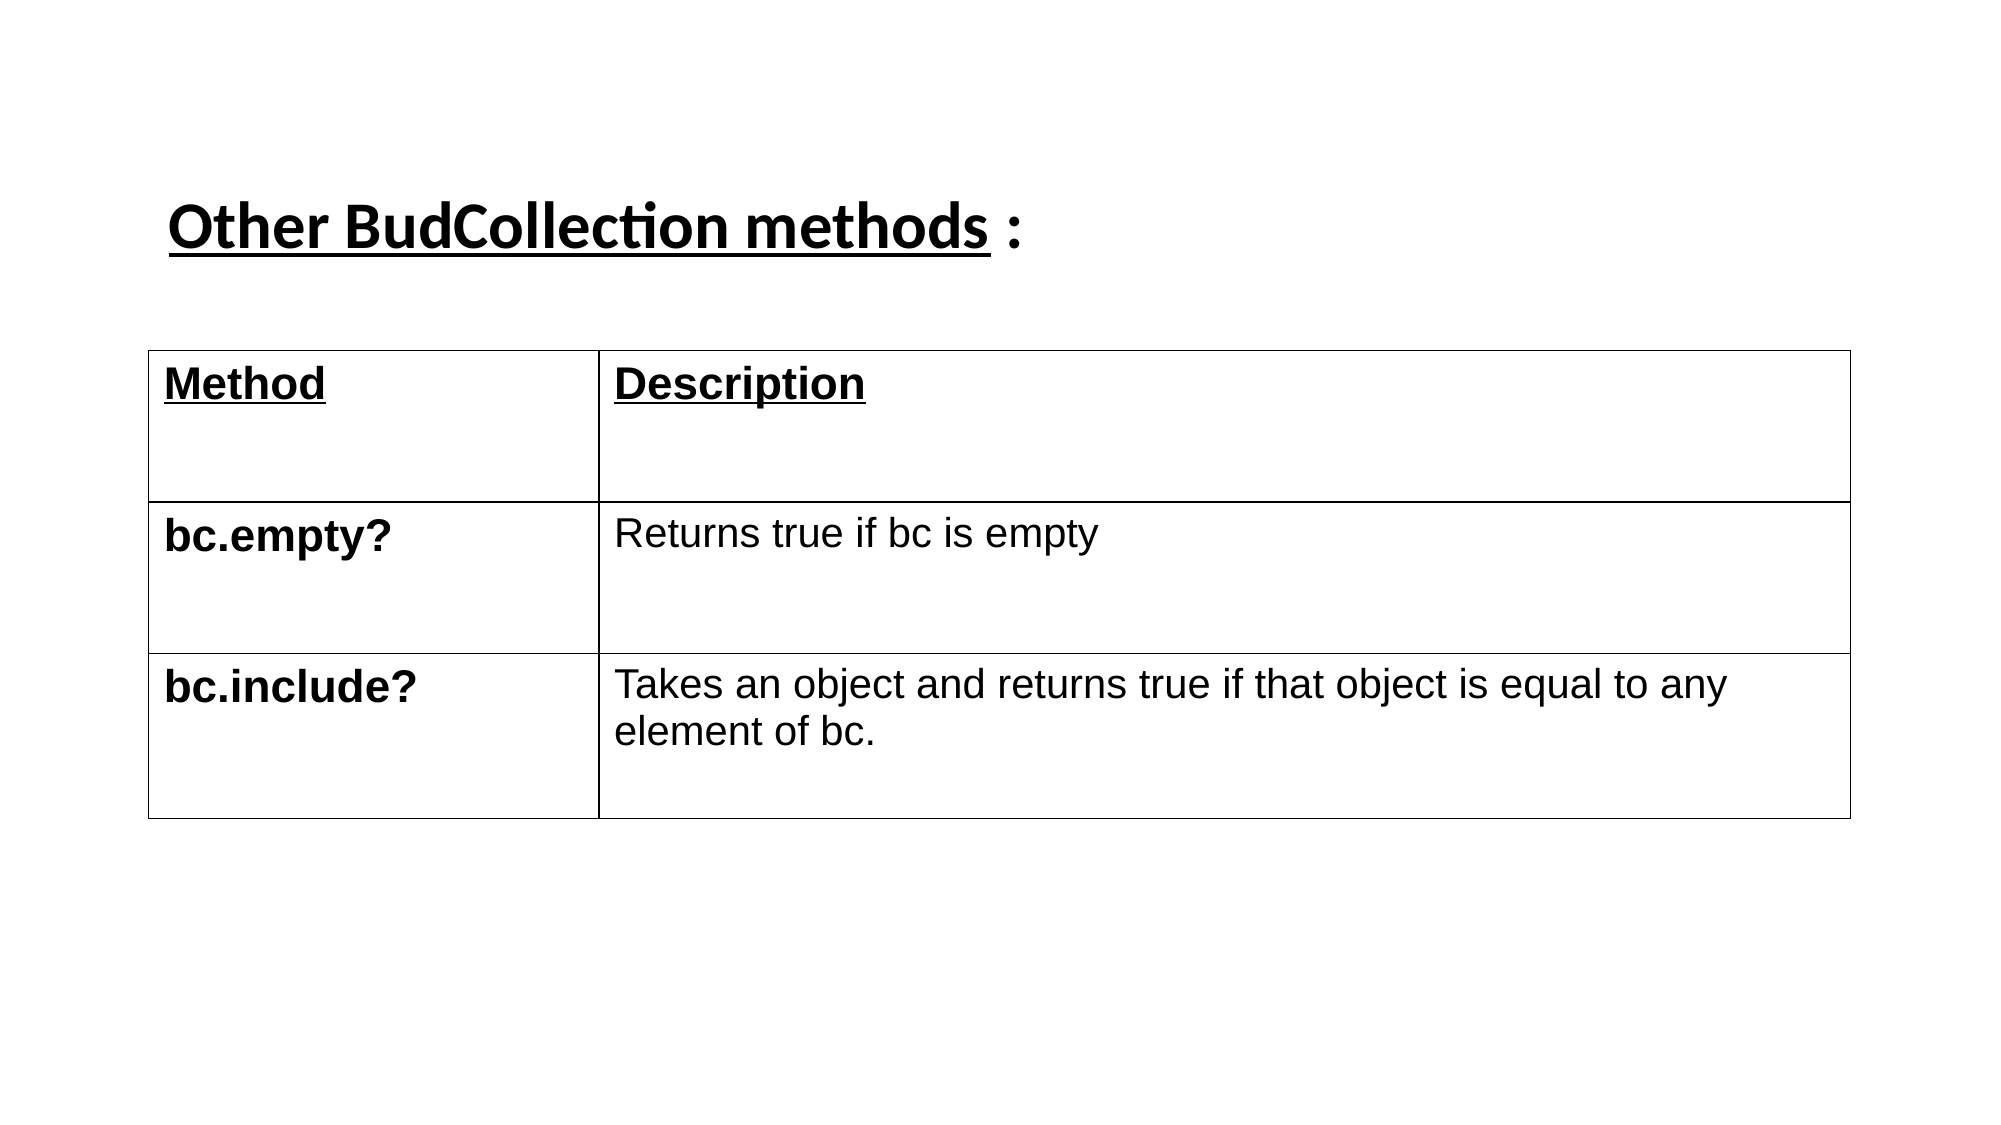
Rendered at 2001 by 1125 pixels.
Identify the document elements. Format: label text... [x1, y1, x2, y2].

table_cell bc.include? [149, 654, 598, 818]
table_cell bc.empty? [149, 503, 598, 653]
text_box Other BudCollection methods : [153, 166, 1761, 277]
table_header Description [600, 351, 1850, 501]
table_cell Returns true if bc is empty [600, 503, 1850, 653]
table_cell Takes an object and returns true if that object is equal to any element of bc. [600, 654, 1850, 818]
table_header Method [149, 351, 598, 501]
